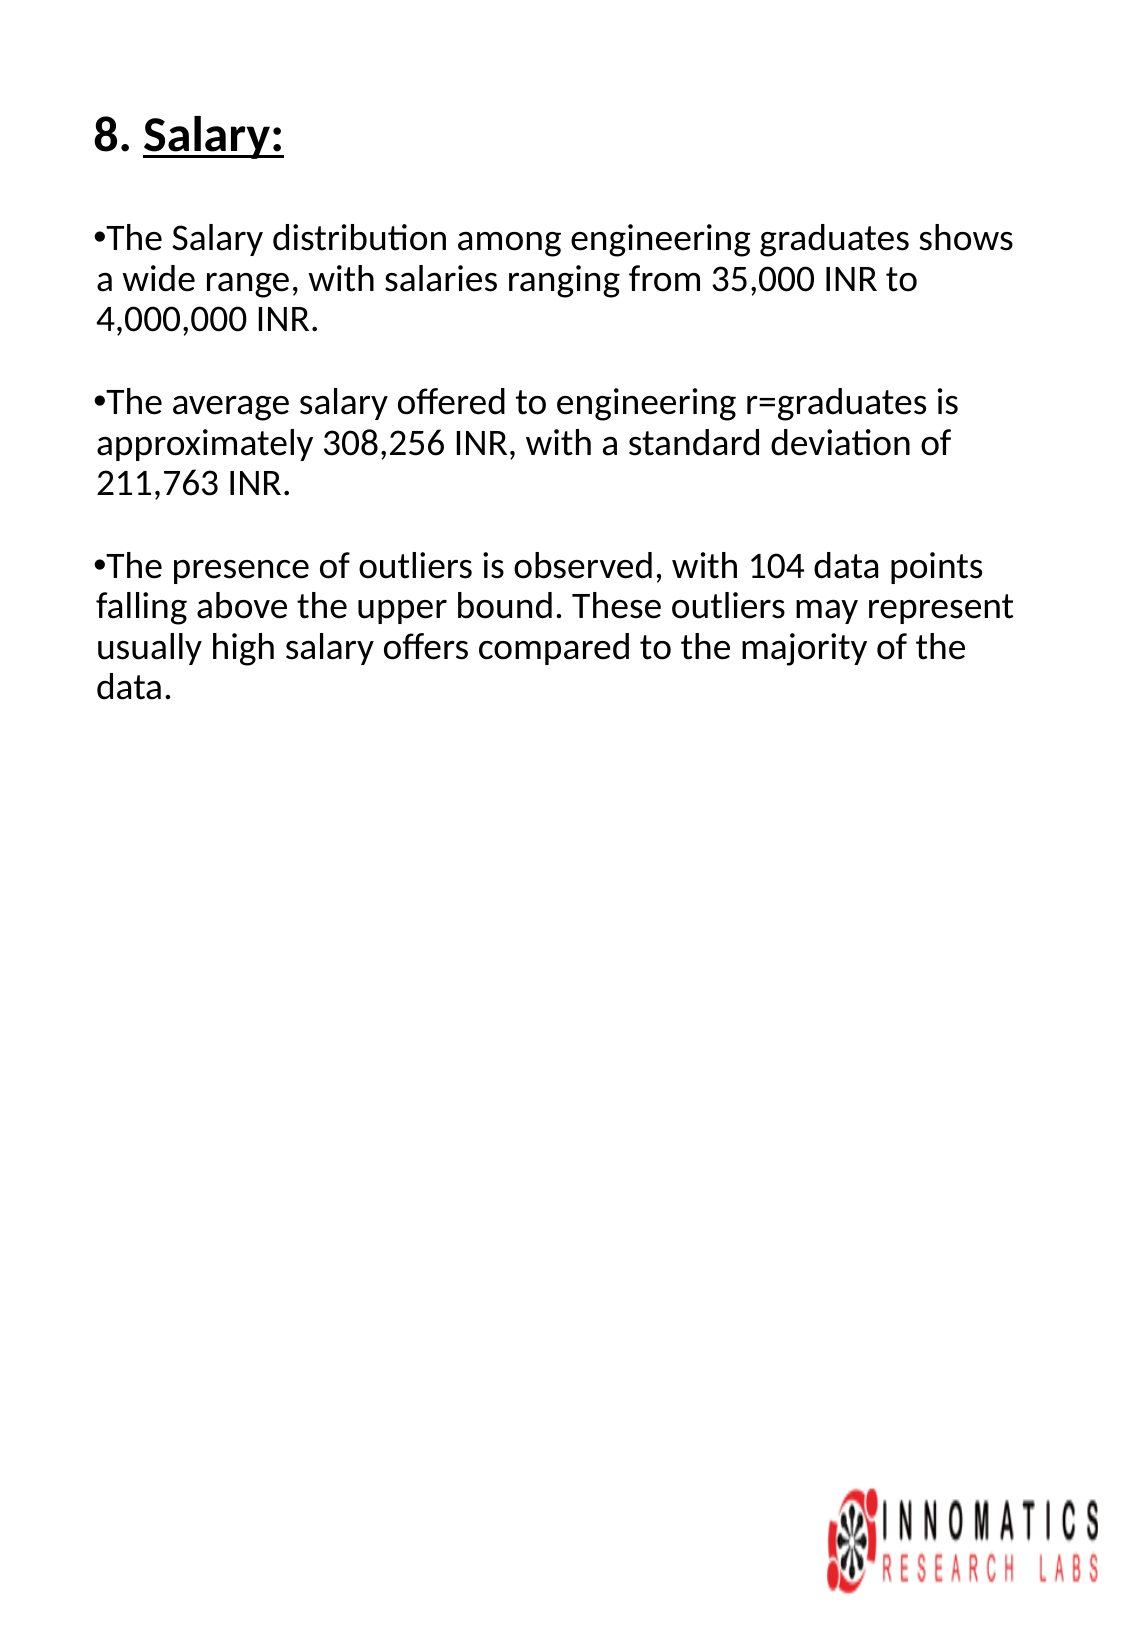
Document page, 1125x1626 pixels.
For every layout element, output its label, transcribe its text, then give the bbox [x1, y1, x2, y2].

picture [813, 1465, 1111, 1625]
list 8. Salary: The Salary distribution among engineering graduates shows a wide range, with salaries ranging from 35,000 INR to 4,000,000 INR. The average salary offered to engineering r=graduates is approximately 308,256 INR, with a standard deviation of 211,763 INR. The presence of outliers is observed, with 104 data points falling above the upper bound. These outliers may represent usually high salary offers compared to the majority of the data. [77, 100, 1048, 1464]
